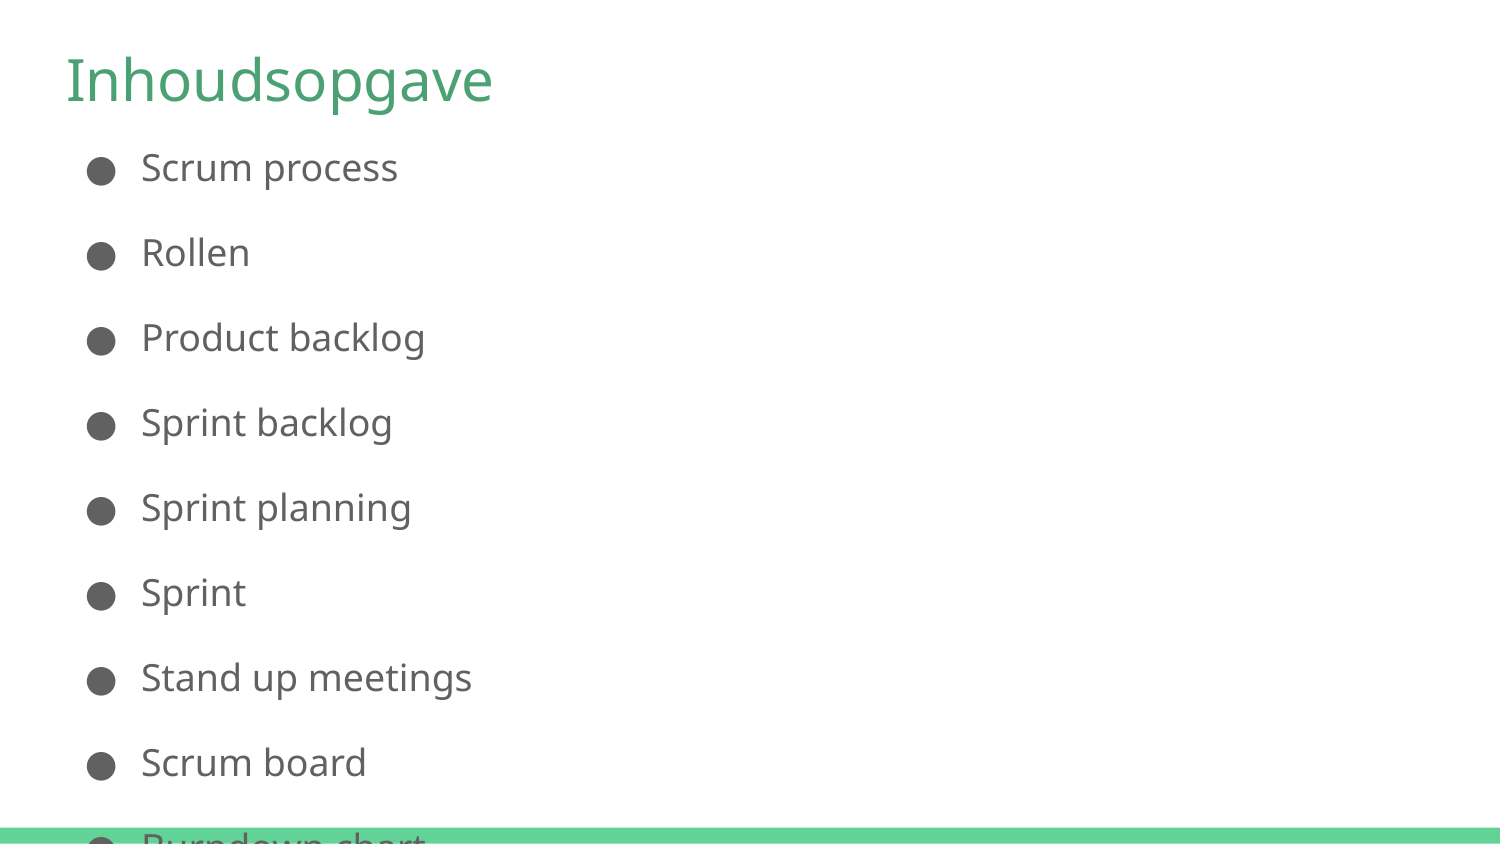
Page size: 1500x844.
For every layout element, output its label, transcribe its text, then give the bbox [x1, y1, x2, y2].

title Inhoudsopgave [51, 28, 1449, 122]
list Scrum process Rollen Product backlog Sprint backlog Sprint planning Sprint Stand up meetings Scrum board Burndown chart Acceptance criteria Definition of done Po meeting / review Retrospective [51, 122, 1449, 812]
